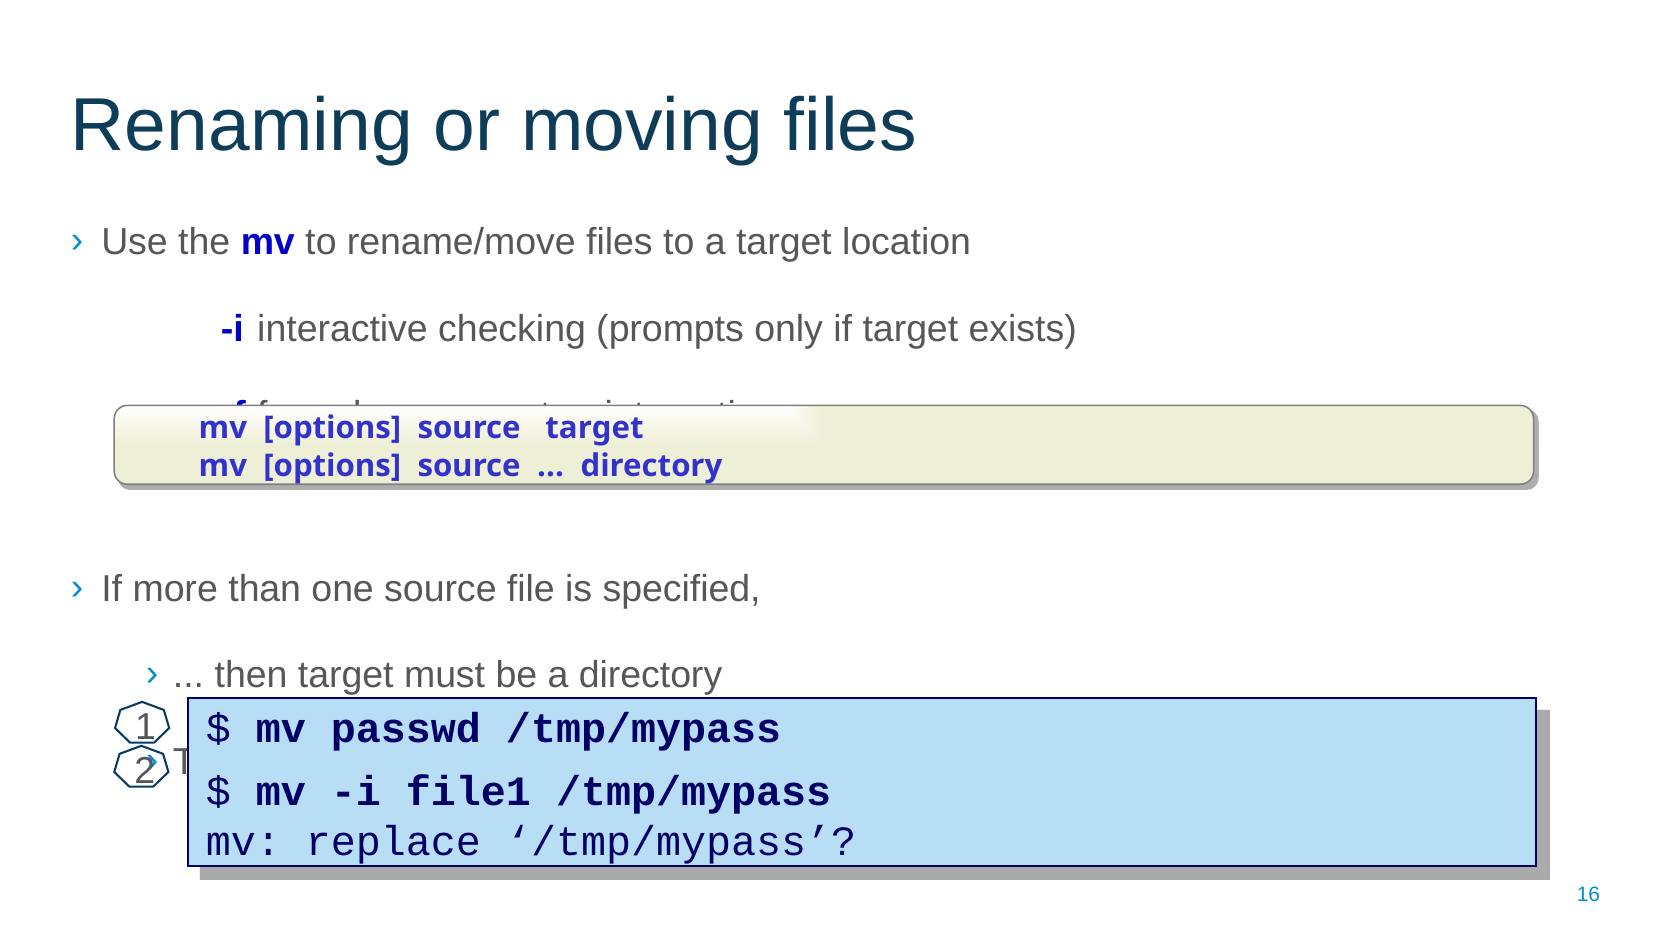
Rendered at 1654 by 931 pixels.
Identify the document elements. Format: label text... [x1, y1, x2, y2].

text_box 1 [115, 701, 170, 743]
text_box mv [options] source target mv [options] source ... directory [114, 405, 1534, 485]
text_box Renaming or moving files [56, 16, 1294, 174]
text_box $ mv passwd /tmp/mypass $ mv -i file1 /tmp/mypass mv: replace ‘/tmp/mypass’? [187, 698, 1536, 867]
text_box Use the mv to rename/move files to a target location -i interactive checking (prompts only if target exists) -f forced, no prompt or interaction If more than one source file is specified, ... then target must be a directory The mv command is automatically recursive [56, 209, 1603, 827]
text_box 2 [114, 745, 169, 787]
